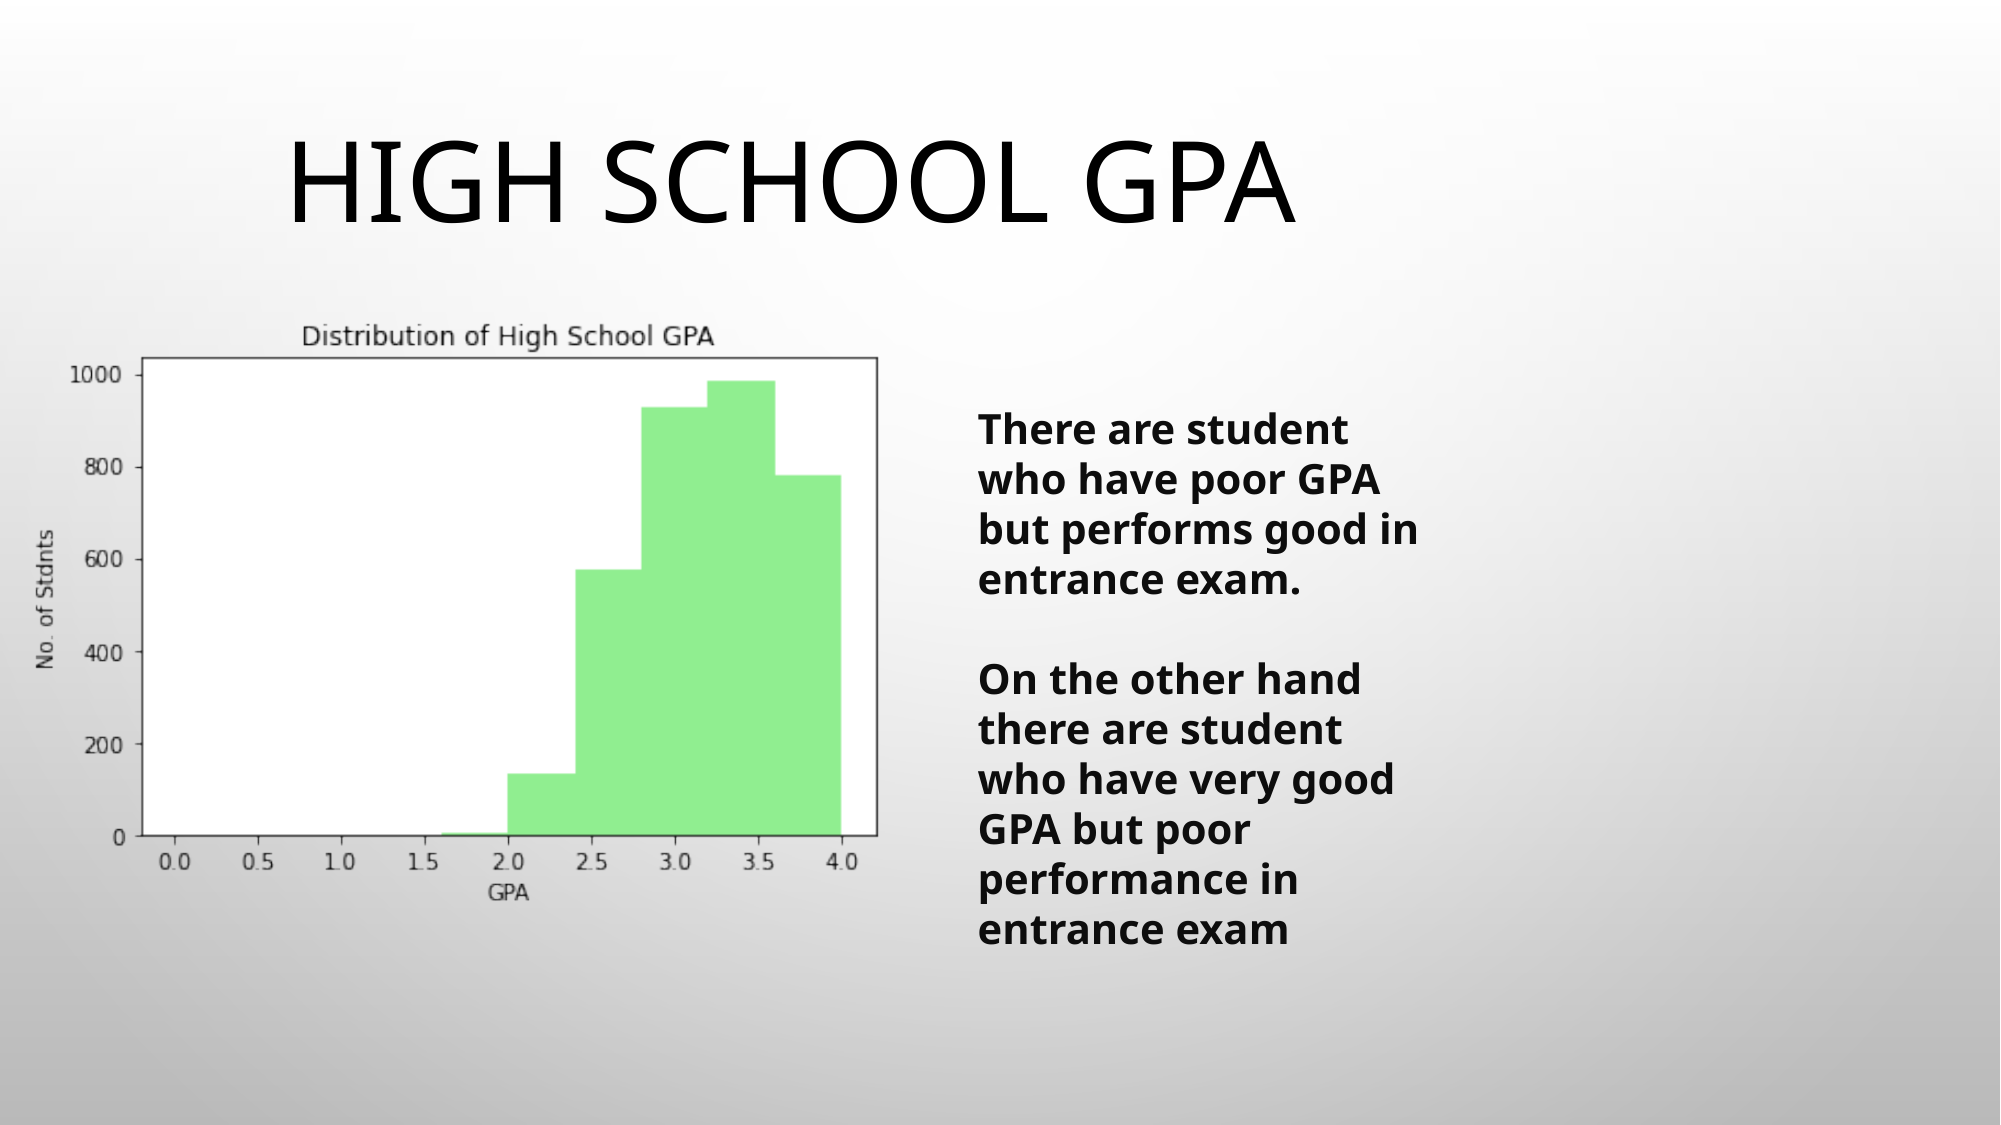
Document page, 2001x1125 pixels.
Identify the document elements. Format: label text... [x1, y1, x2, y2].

text_box HIGH SCHOOL GPA [269, 102, 1312, 253]
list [23, 308, 890, 919]
picture [0, 0, 2000, 1125]
text_box There are student who have poor GPA but performs good in entrance exam. On the other hand there are student who have very good GPA but poor performance in entrance exam [963, 395, 1448, 961]
